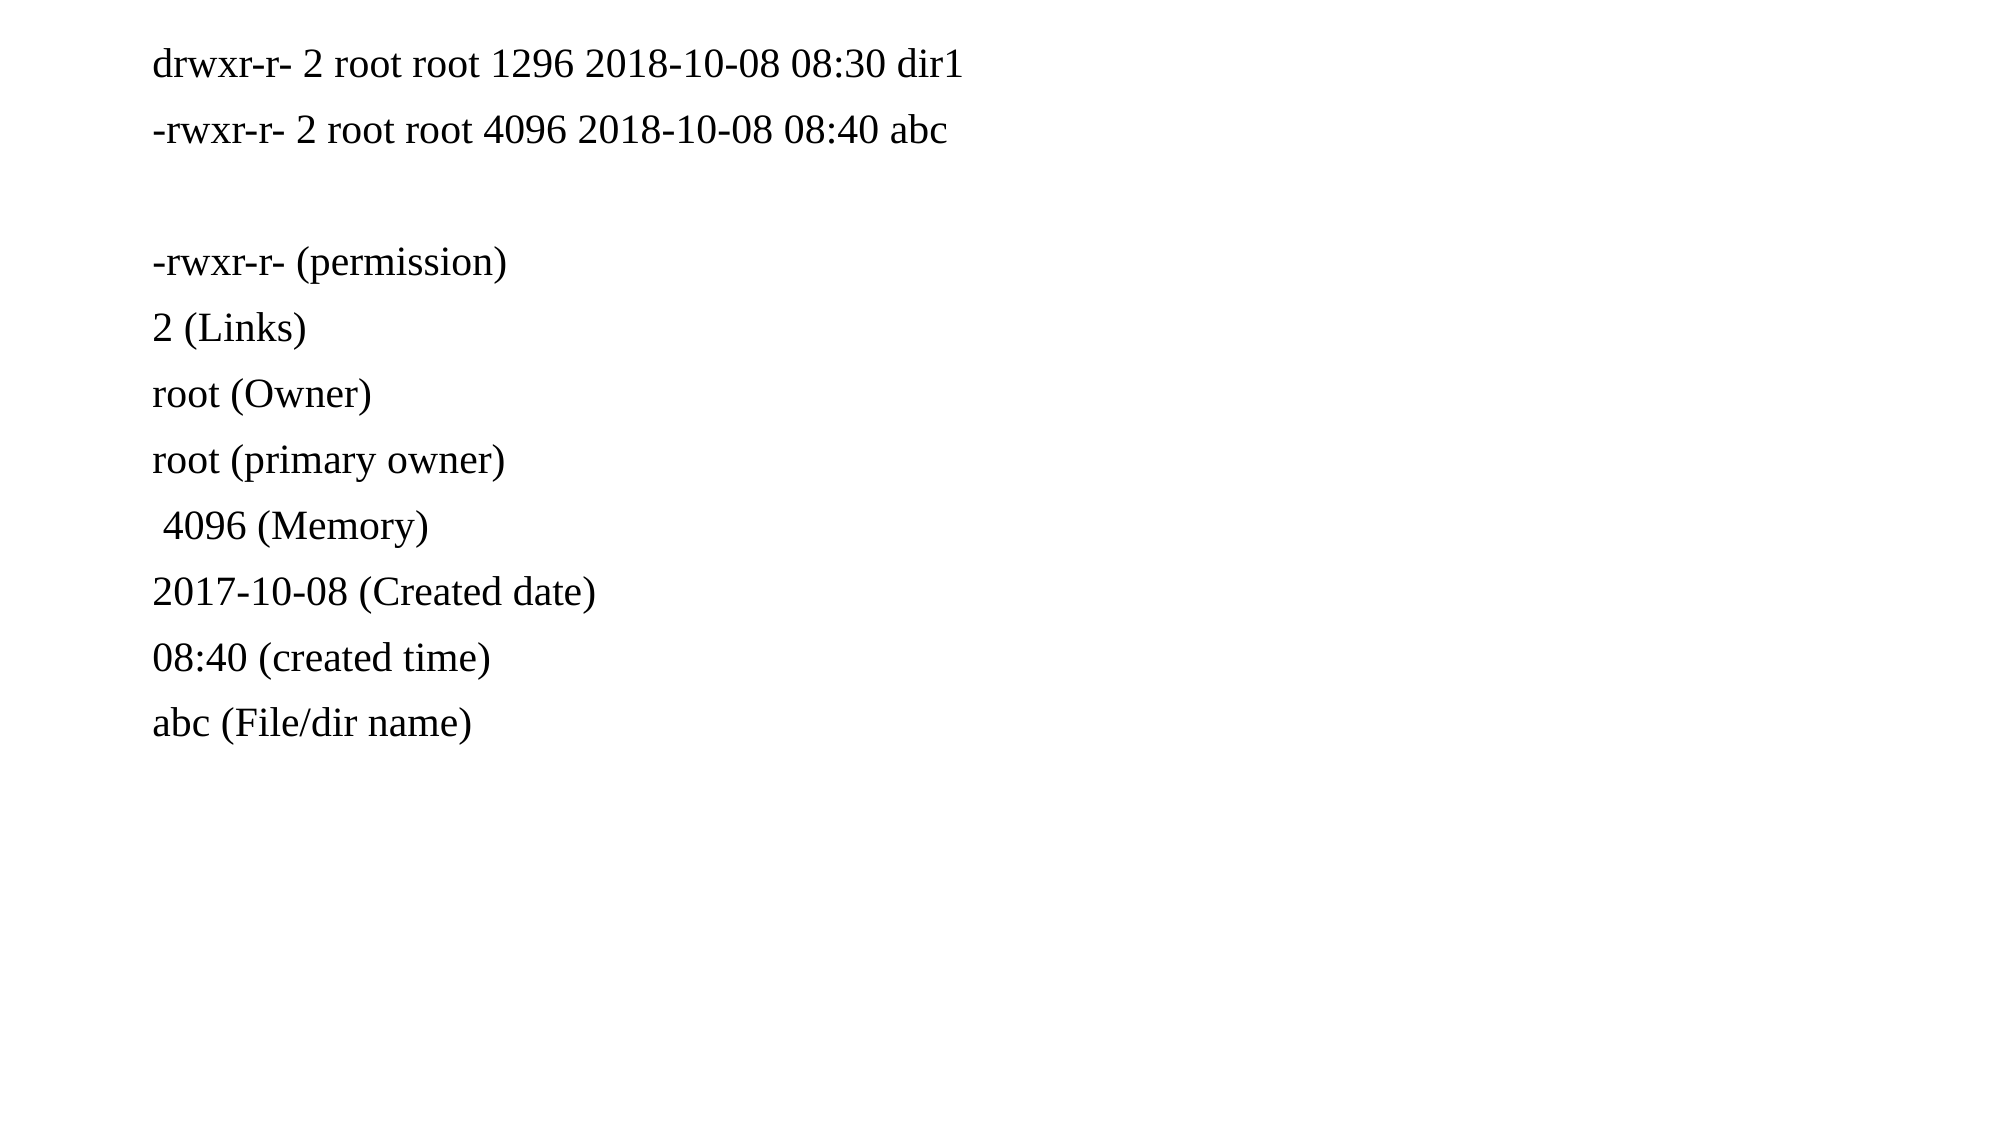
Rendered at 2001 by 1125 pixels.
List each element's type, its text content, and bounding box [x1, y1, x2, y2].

list drwxr-r- 2 root root 1296 2018-10-08 08:30 dir1 -rwxr-r- 2 root root 4096 2018-10-08 08:40 abc -rwxr-r- (permission) 2 (Links) root (Owner) root (primary owner) 4096 (Memory) 2017-10-08 (Created date) 08:40 (created time) abc (File/dir name) [137, 34, 1863, 1014]
